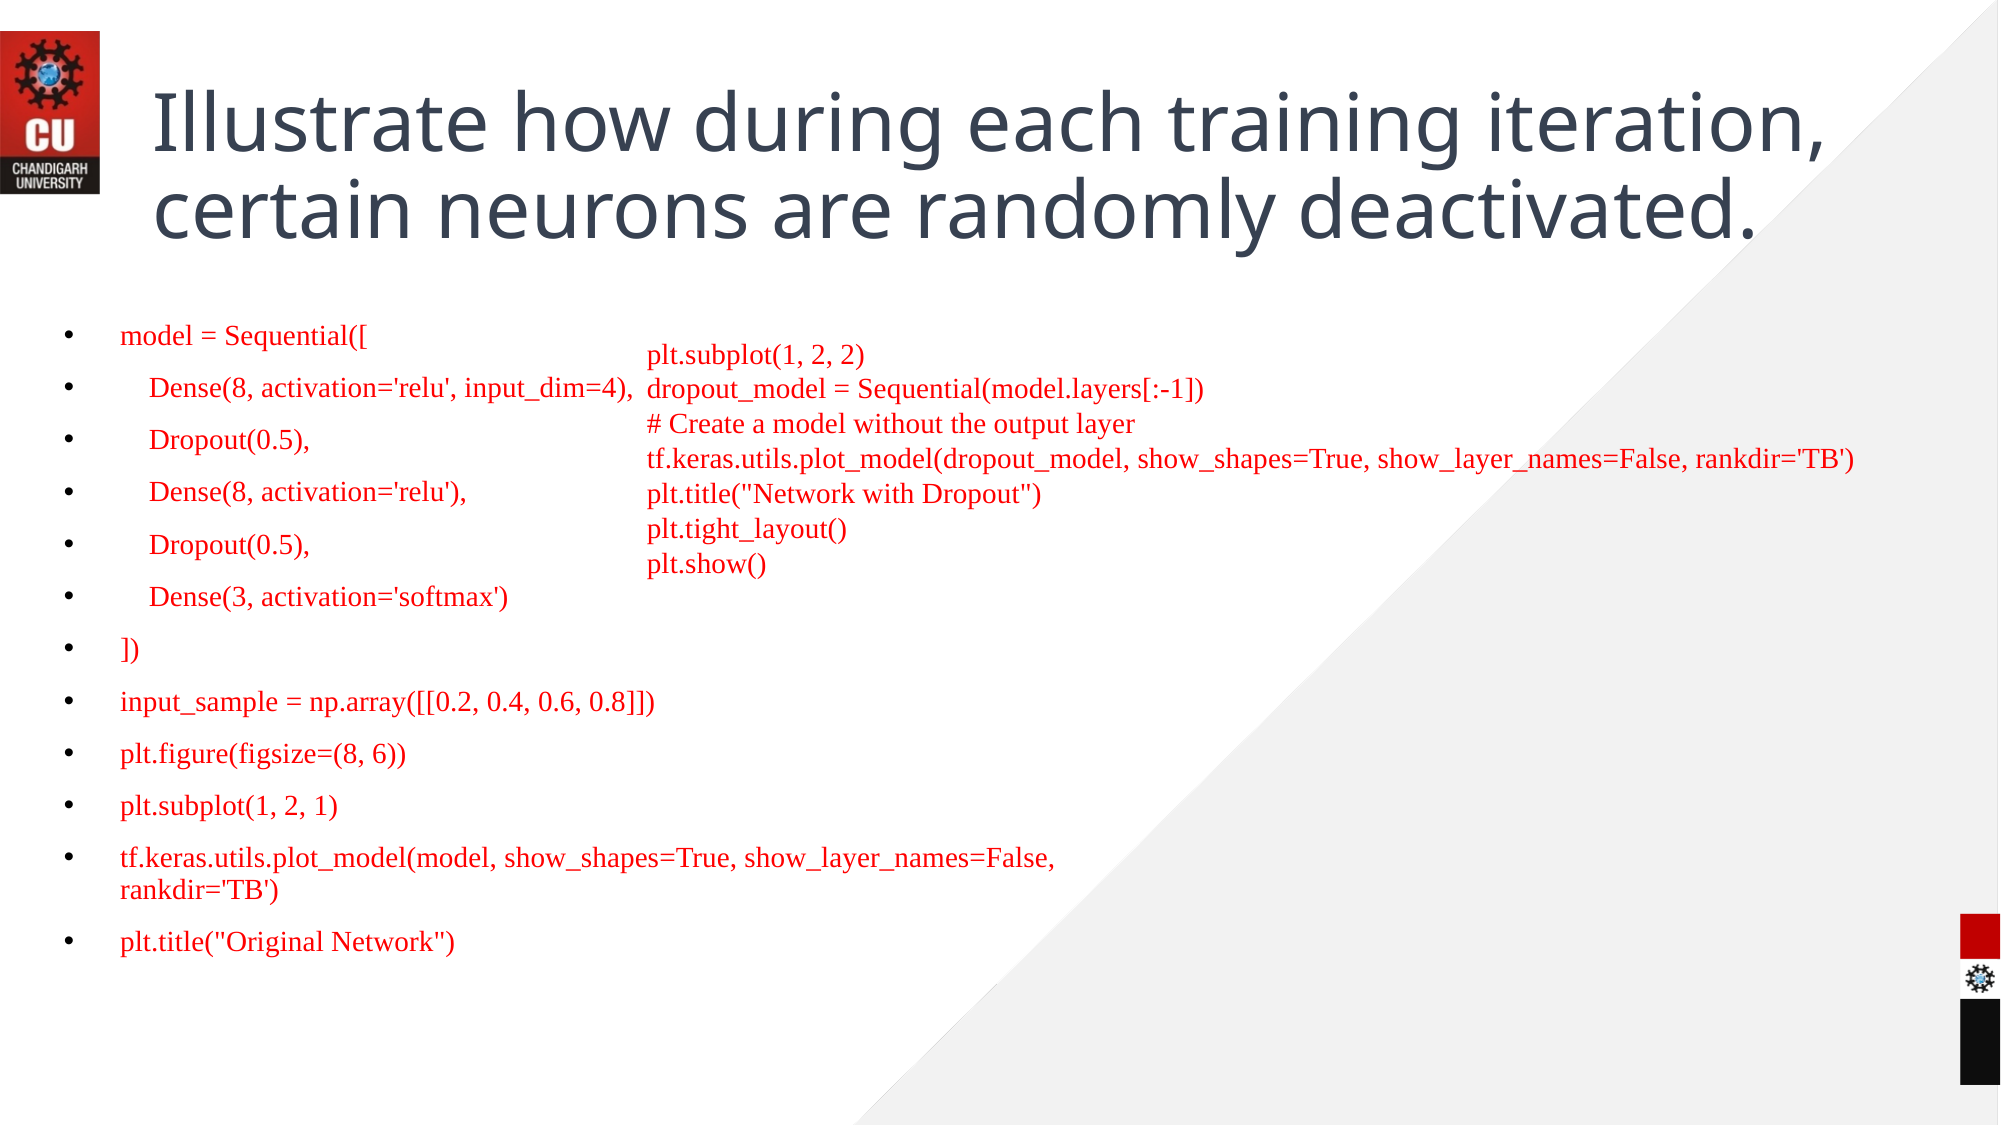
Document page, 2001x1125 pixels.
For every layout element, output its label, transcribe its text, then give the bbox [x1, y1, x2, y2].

list model = Sequential([ Dense(8, activation='relu', input_dim=4), Dropout(0.5), Dense(8, activation='relu'), Dropout(0.5), Dense(3, activation='softmax') ]) input_sample = np.array([[0.2, 0.4, 0.6, 0.8]]) plt.figure(figsize=(8, 6)) plt.subplot(1, 2, 1) tf.keras.utils.plot_model(model, show_shapes=True, show_layer_names=False, rankdir='TB') plt.title("Original Network") [30, 312, 1237, 1039]
text_box plt.subplot(1, 2, 2) dropout_model = Sequential(model.layers[:-1]) # Create a model without the output layer tf.keras.utils.plot_model(dropout_model, show_shapes=True, show_layer_names=False, rankdir='TB') plt.title("Network with Dropout") plt.tight_layout() plt.show() [632, 327, 1952, 587]
title Illustrate how during each training iteration, certain neurons are randomly deactivated. [137, 59, 1863, 278]
picture [0, 0, 2001, 1125]
